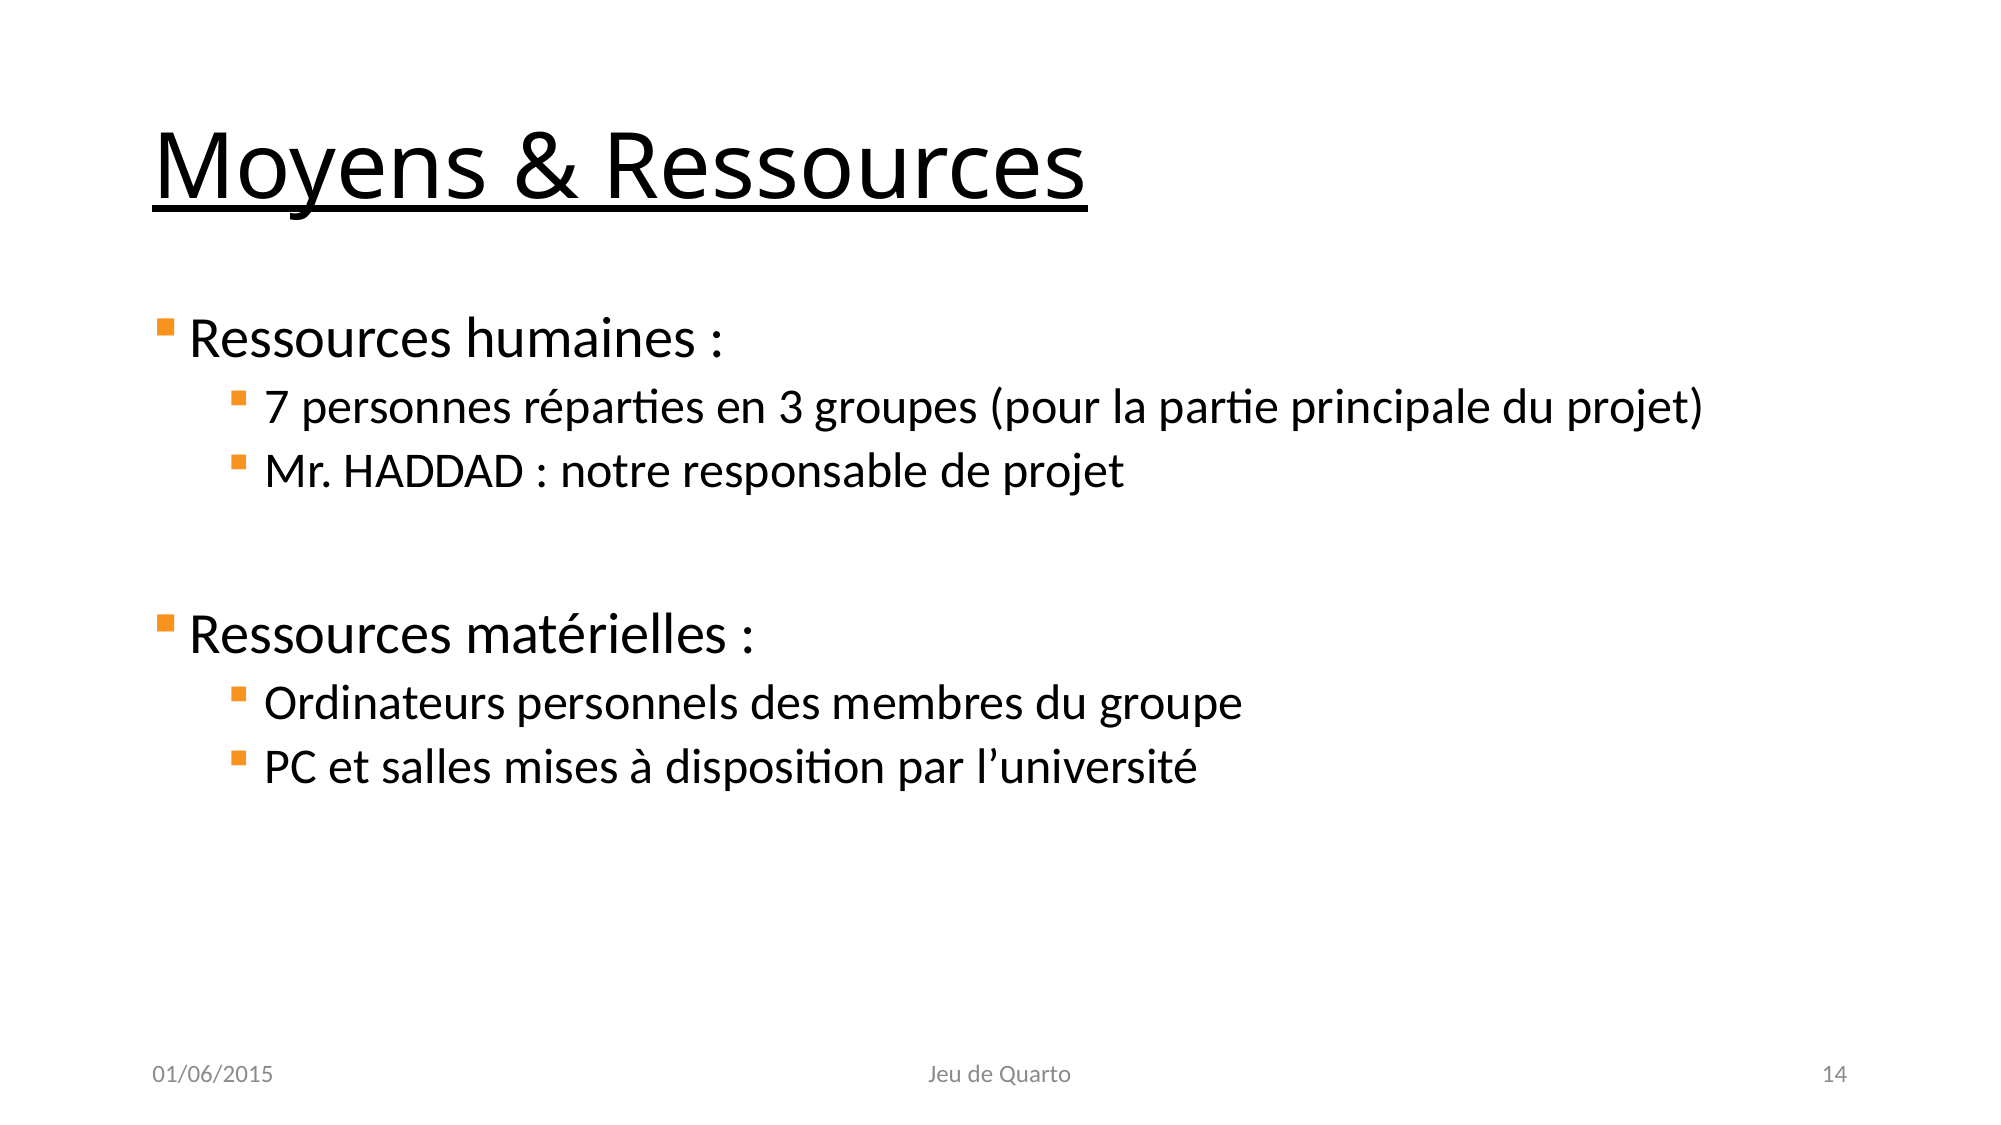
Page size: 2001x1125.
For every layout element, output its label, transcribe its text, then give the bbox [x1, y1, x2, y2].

title Moyens & Ressources [137, 59, 1863, 278]
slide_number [137, 1042, 588, 1103]
slide_number 14 [1412, 1042, 1863, 1103]
footer Jeu de Quarto [662, 1042, 1338, 1103]
list Ressources humaines : 7 personnes réparties en 3 groupes (pour la partie principale du projet) Mr. HADDAD : notre responsable de projet Ressources matérielles : Ordinateurs personnels des membres du groupe PC et salles mises à disposition par l’université [137, 299, 1863, 1014]
